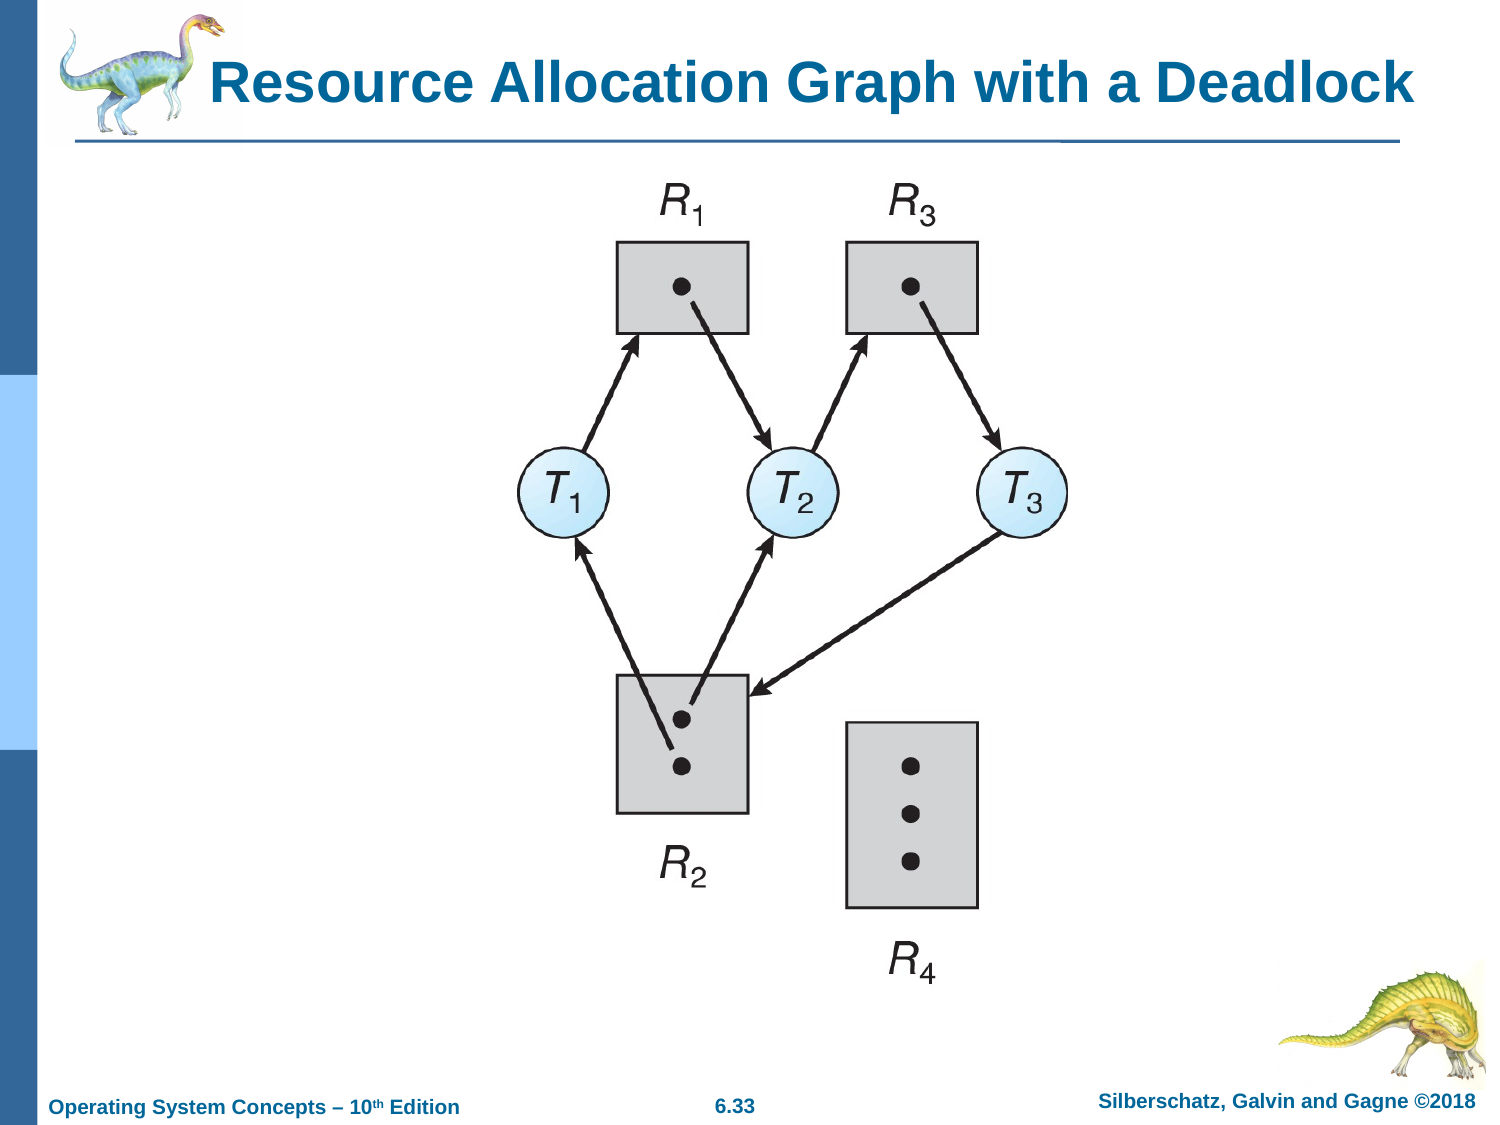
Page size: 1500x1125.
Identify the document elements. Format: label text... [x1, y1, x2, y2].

picture [46, 0, 243, 149]
picture [517, 178, 1069, 993]
picture [1275, 959, 1486, 1090]
title Resource Allocation Graph with a Deadlock [125, 44, 1500, 122]
